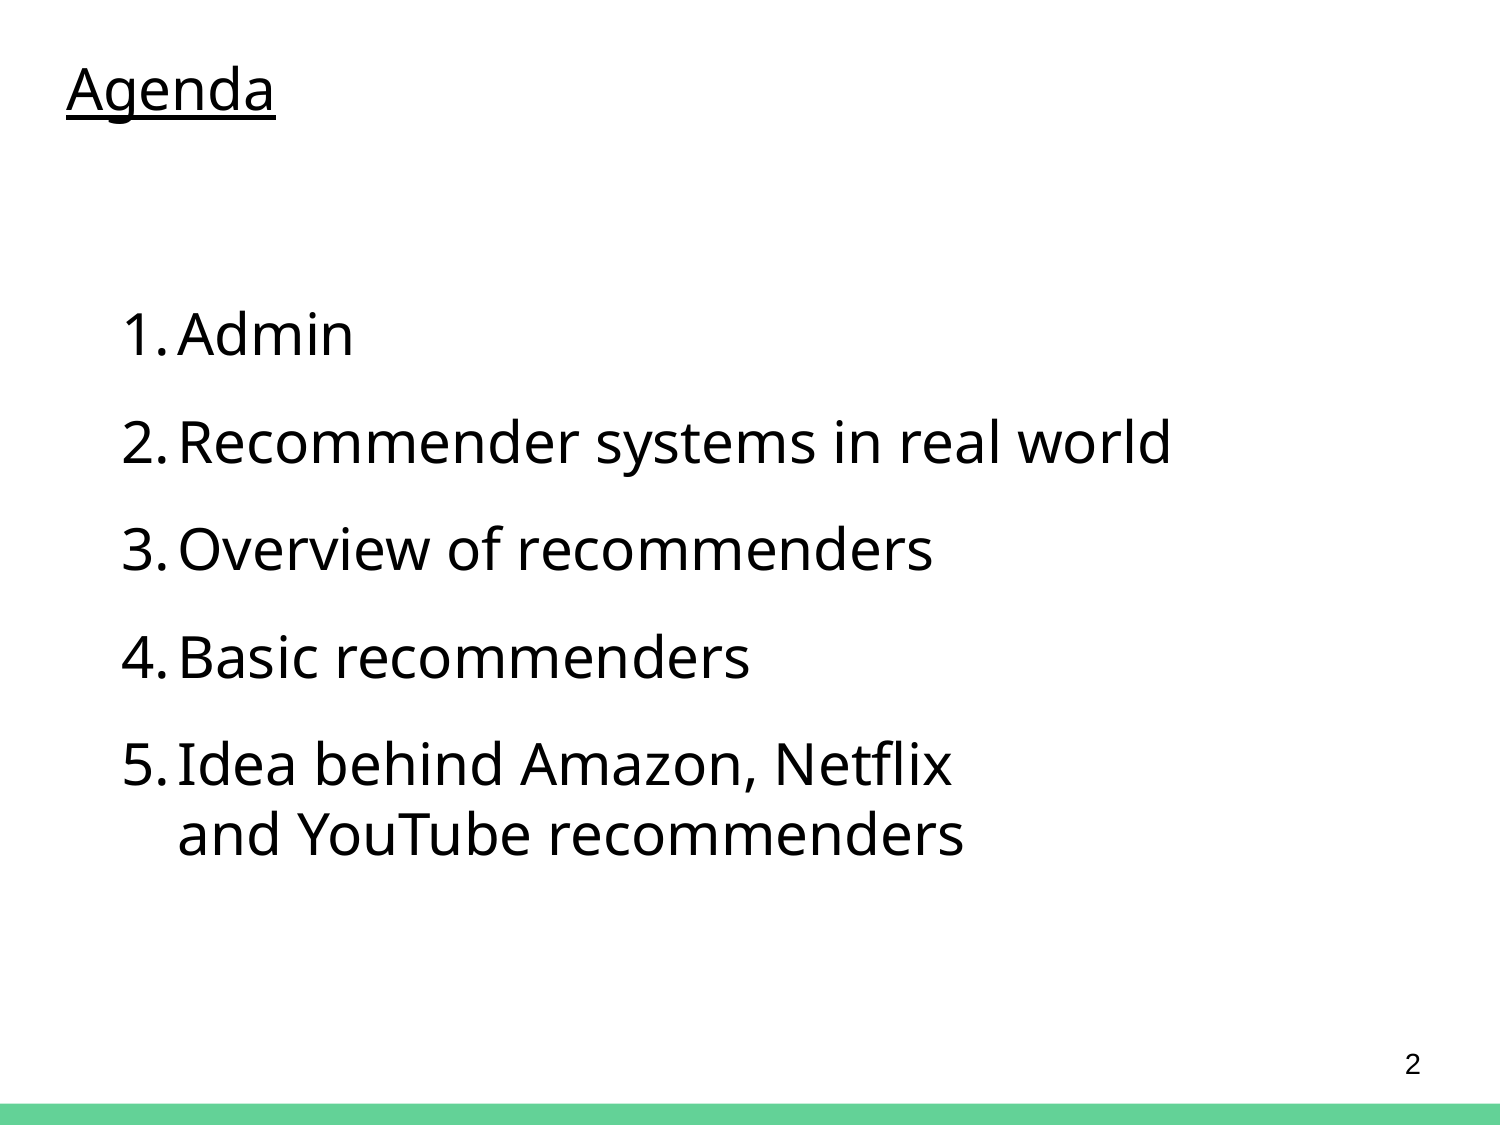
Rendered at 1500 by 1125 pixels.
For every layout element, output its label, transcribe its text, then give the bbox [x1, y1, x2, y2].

title Agenda [51, 37, 1449, 153]
text_box Admin Recommender systems in real world Overview of recommenders Basic recommenders Idea behind Amazon, Netflix and YouTube recommenders [106, 290, 1390, 1065]
slide_number 2 [1389, 1019, 1480, 1106]
